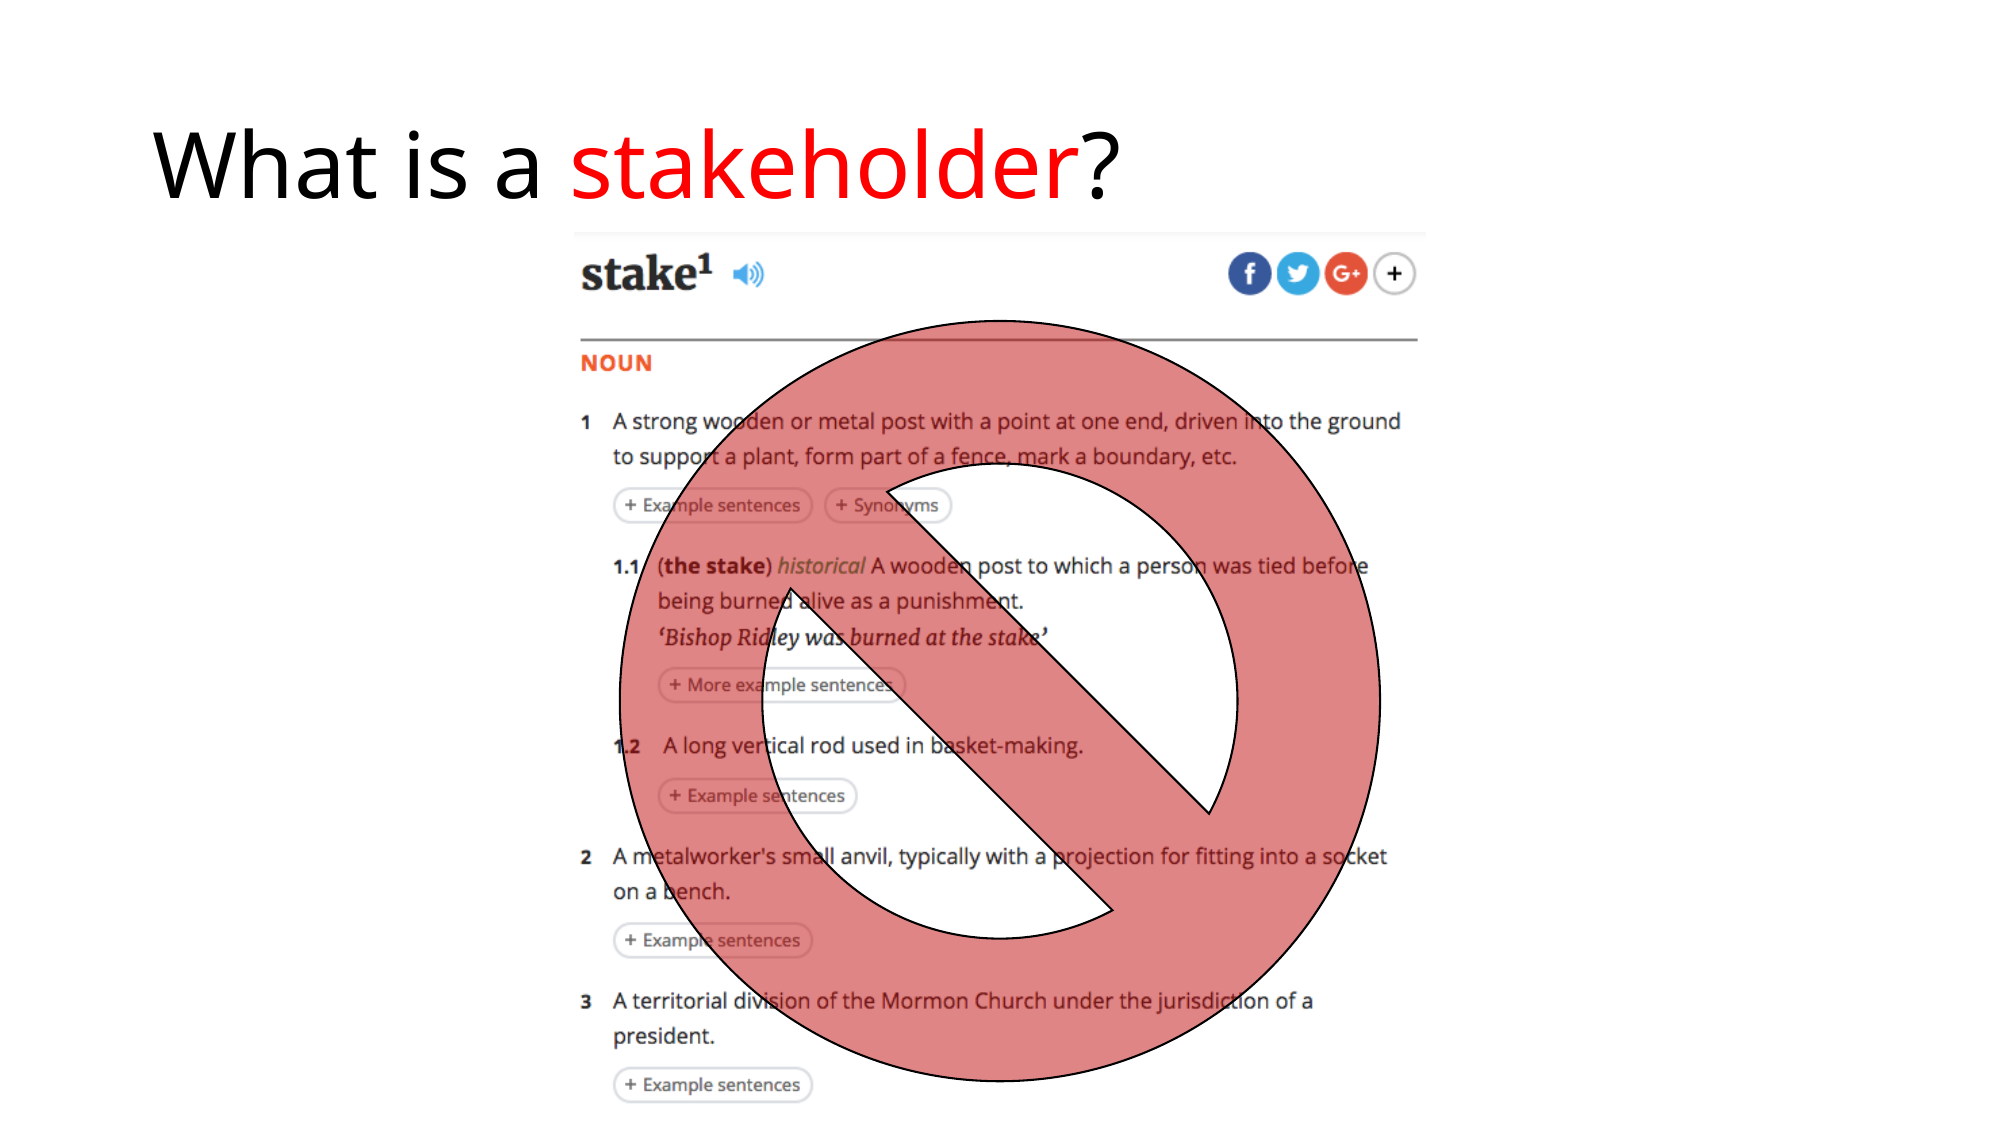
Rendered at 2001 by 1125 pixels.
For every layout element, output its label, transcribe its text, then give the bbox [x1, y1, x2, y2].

picture [574, 232, 1426, 1125]
title What is a stakeholder? [137, 59, 1863, 278]
